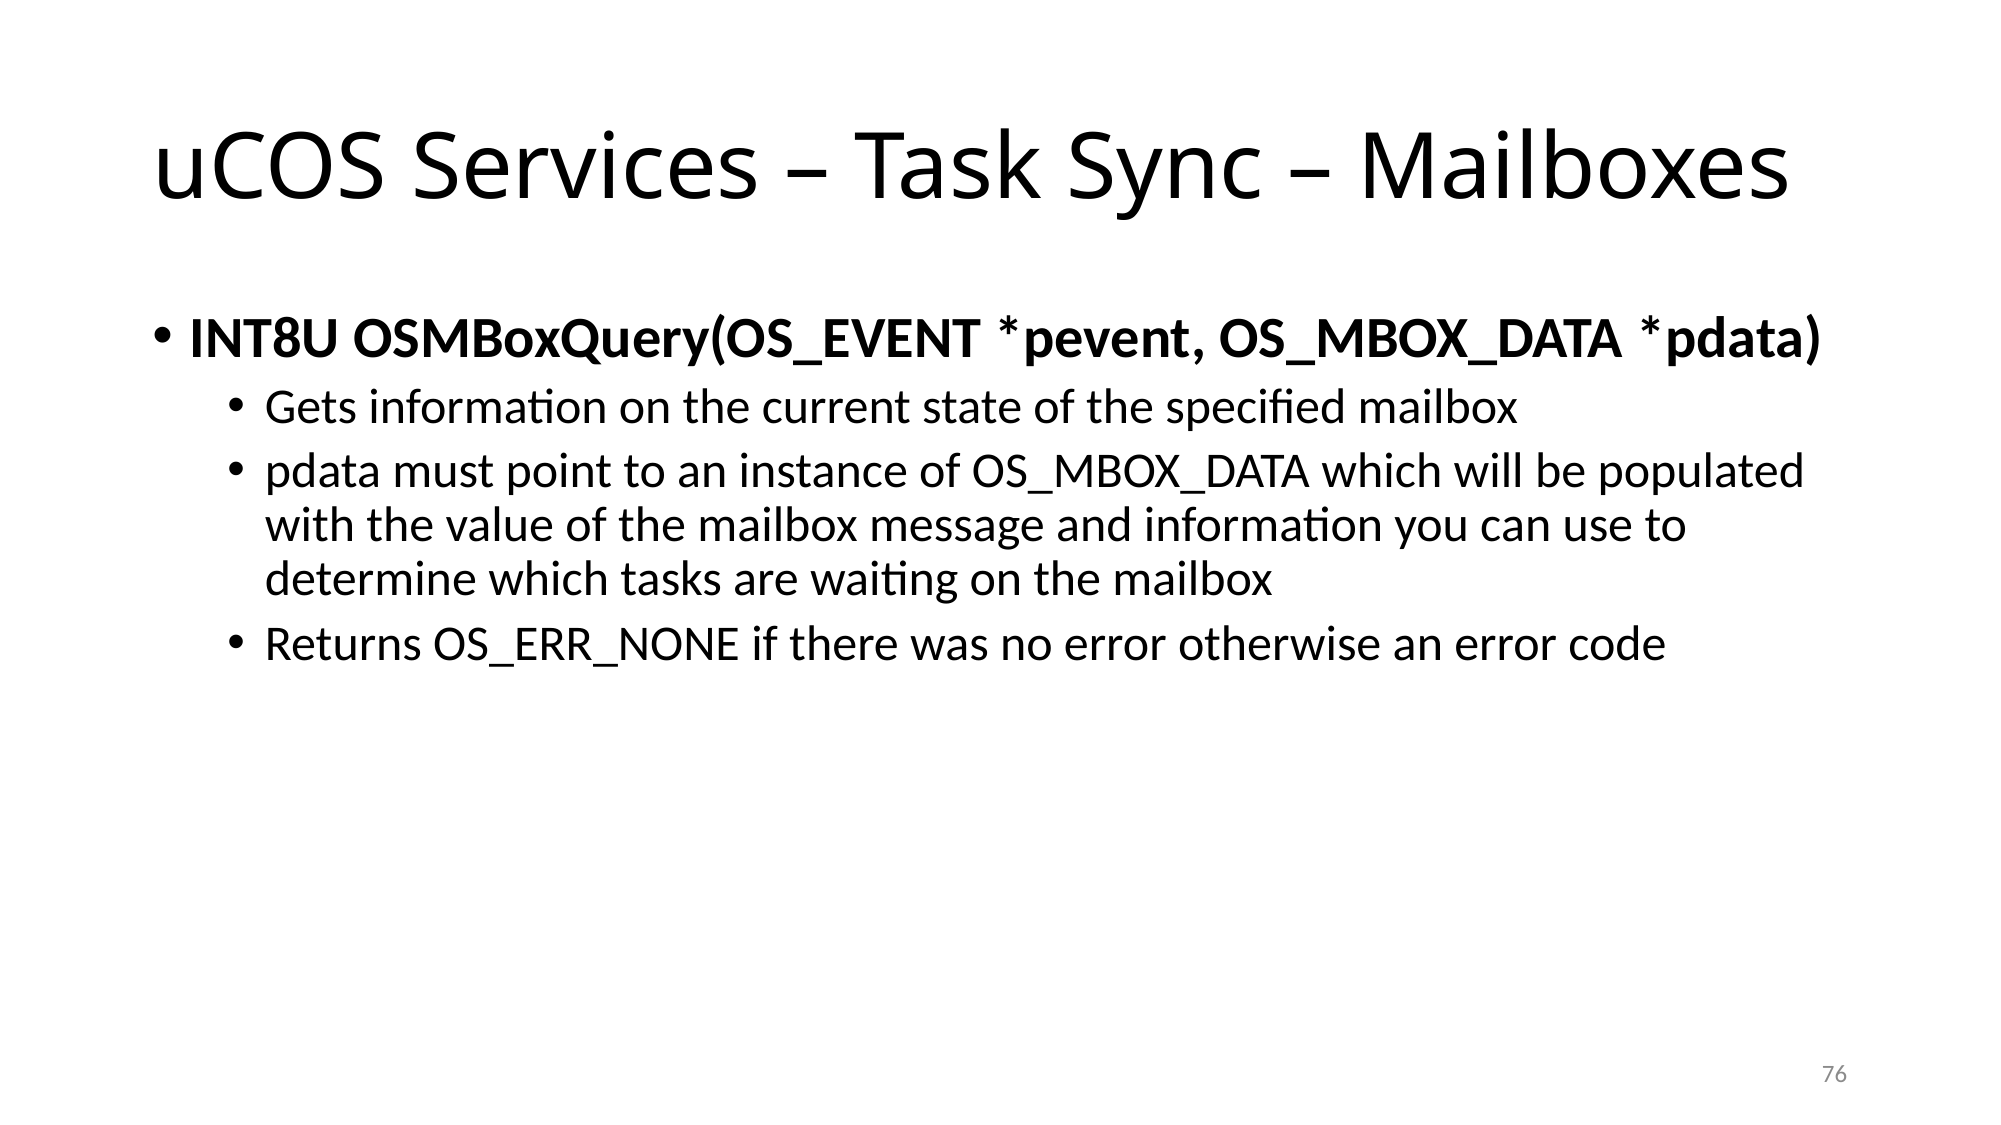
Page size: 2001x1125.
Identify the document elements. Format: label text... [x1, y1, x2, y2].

slide_number 76 [1412, 1042, 1863, 1103]
title uCOS Services – Task Sync – Mailboxes [137, 59, 1863, 278]
list INT8U OSMBoxQuery(OS_EVENT *pevent, OS_MBOX_DATA *pdata) Gets information on the current state of the specified mailbox pdata must point to an instance of OS_MBOX_DATA which will be populated with the value of the mailbox message and information you can use to determine which tasks are waiting on the mailbox Returns OS_ERR_NONE if there was no error otherwise an error code [137, 299, 1863, 1014]
